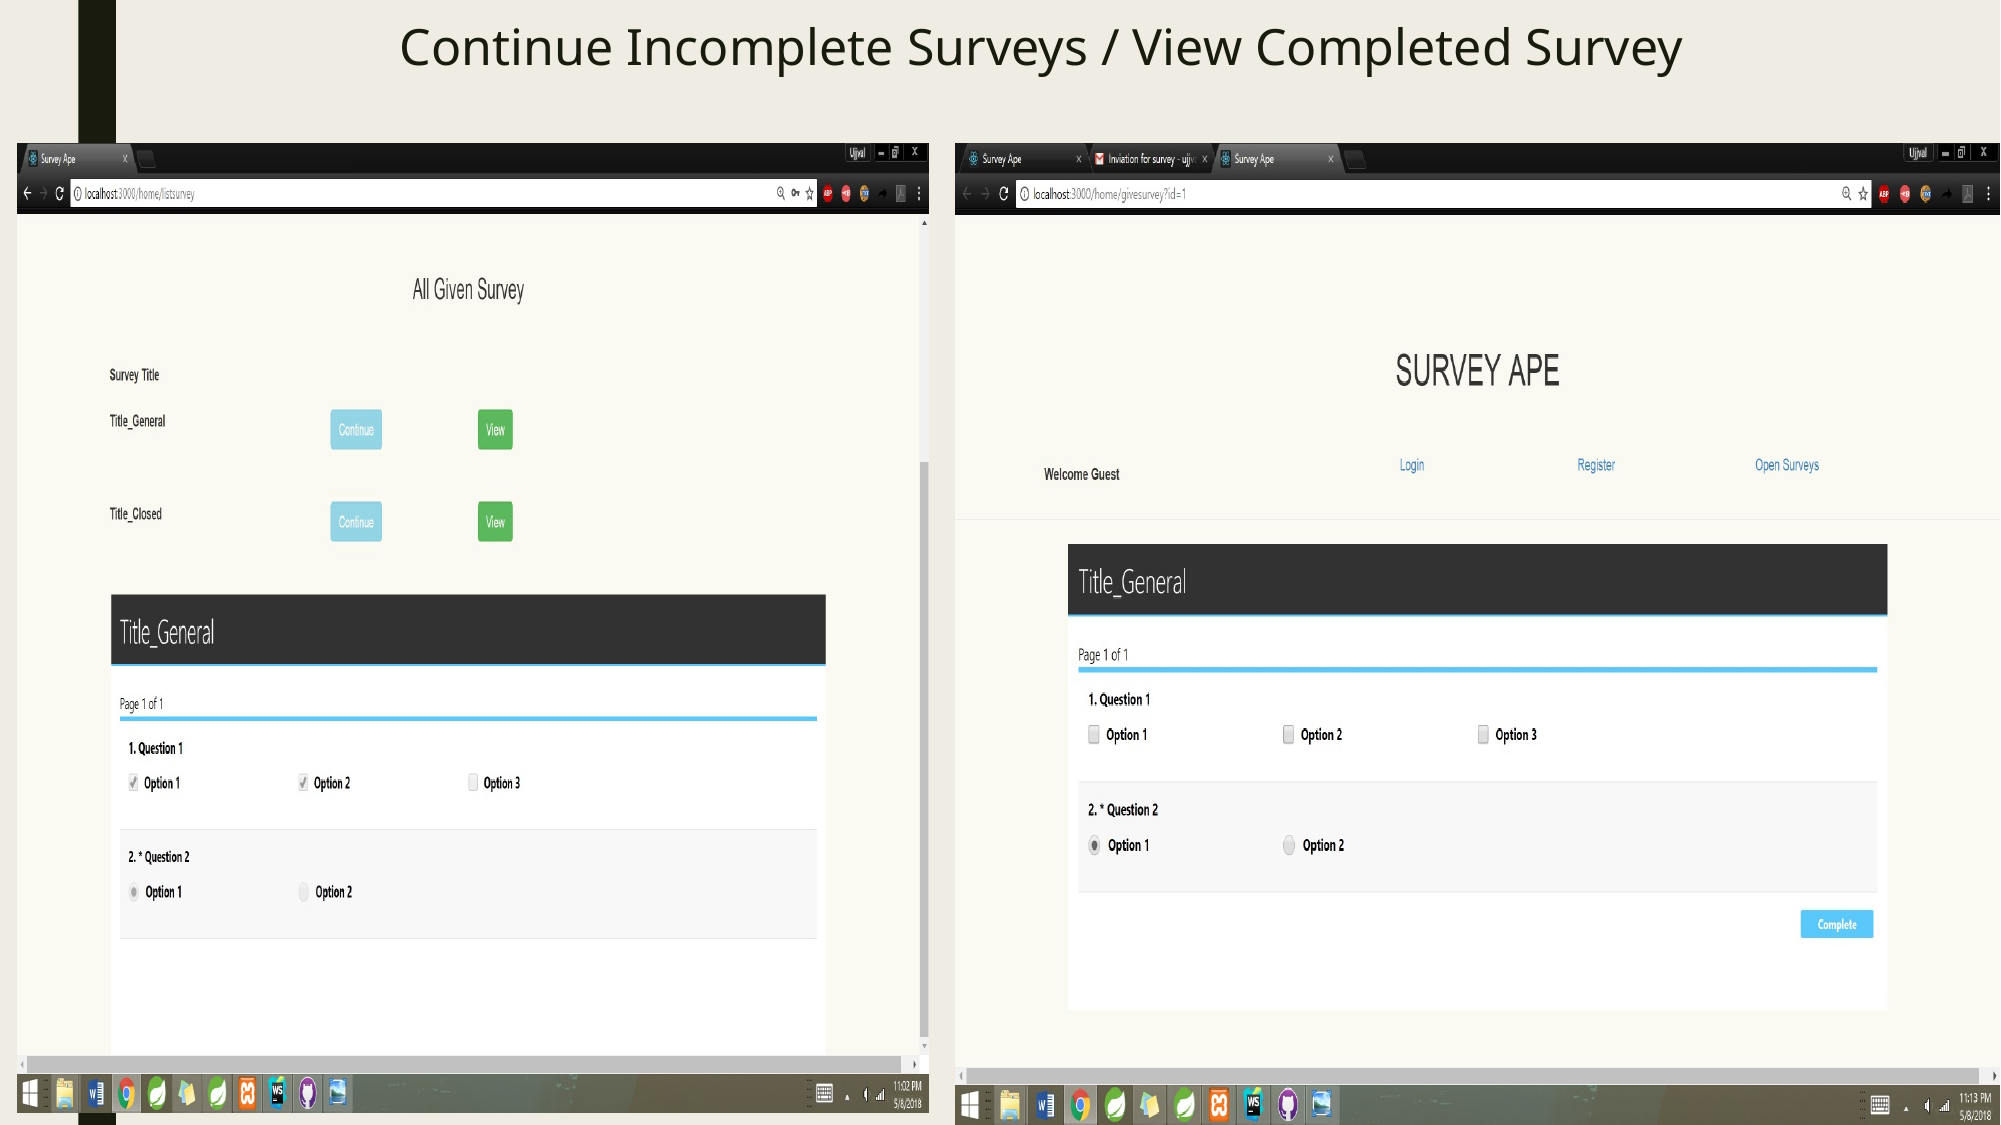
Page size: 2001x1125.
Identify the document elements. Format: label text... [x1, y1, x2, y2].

picture [17, 143, 929, 1113]
list Continue Incomplete Surveys / View Completed Survey [109, 12, 1974, 1113]
picture [955, 143, 2000, 1125]
